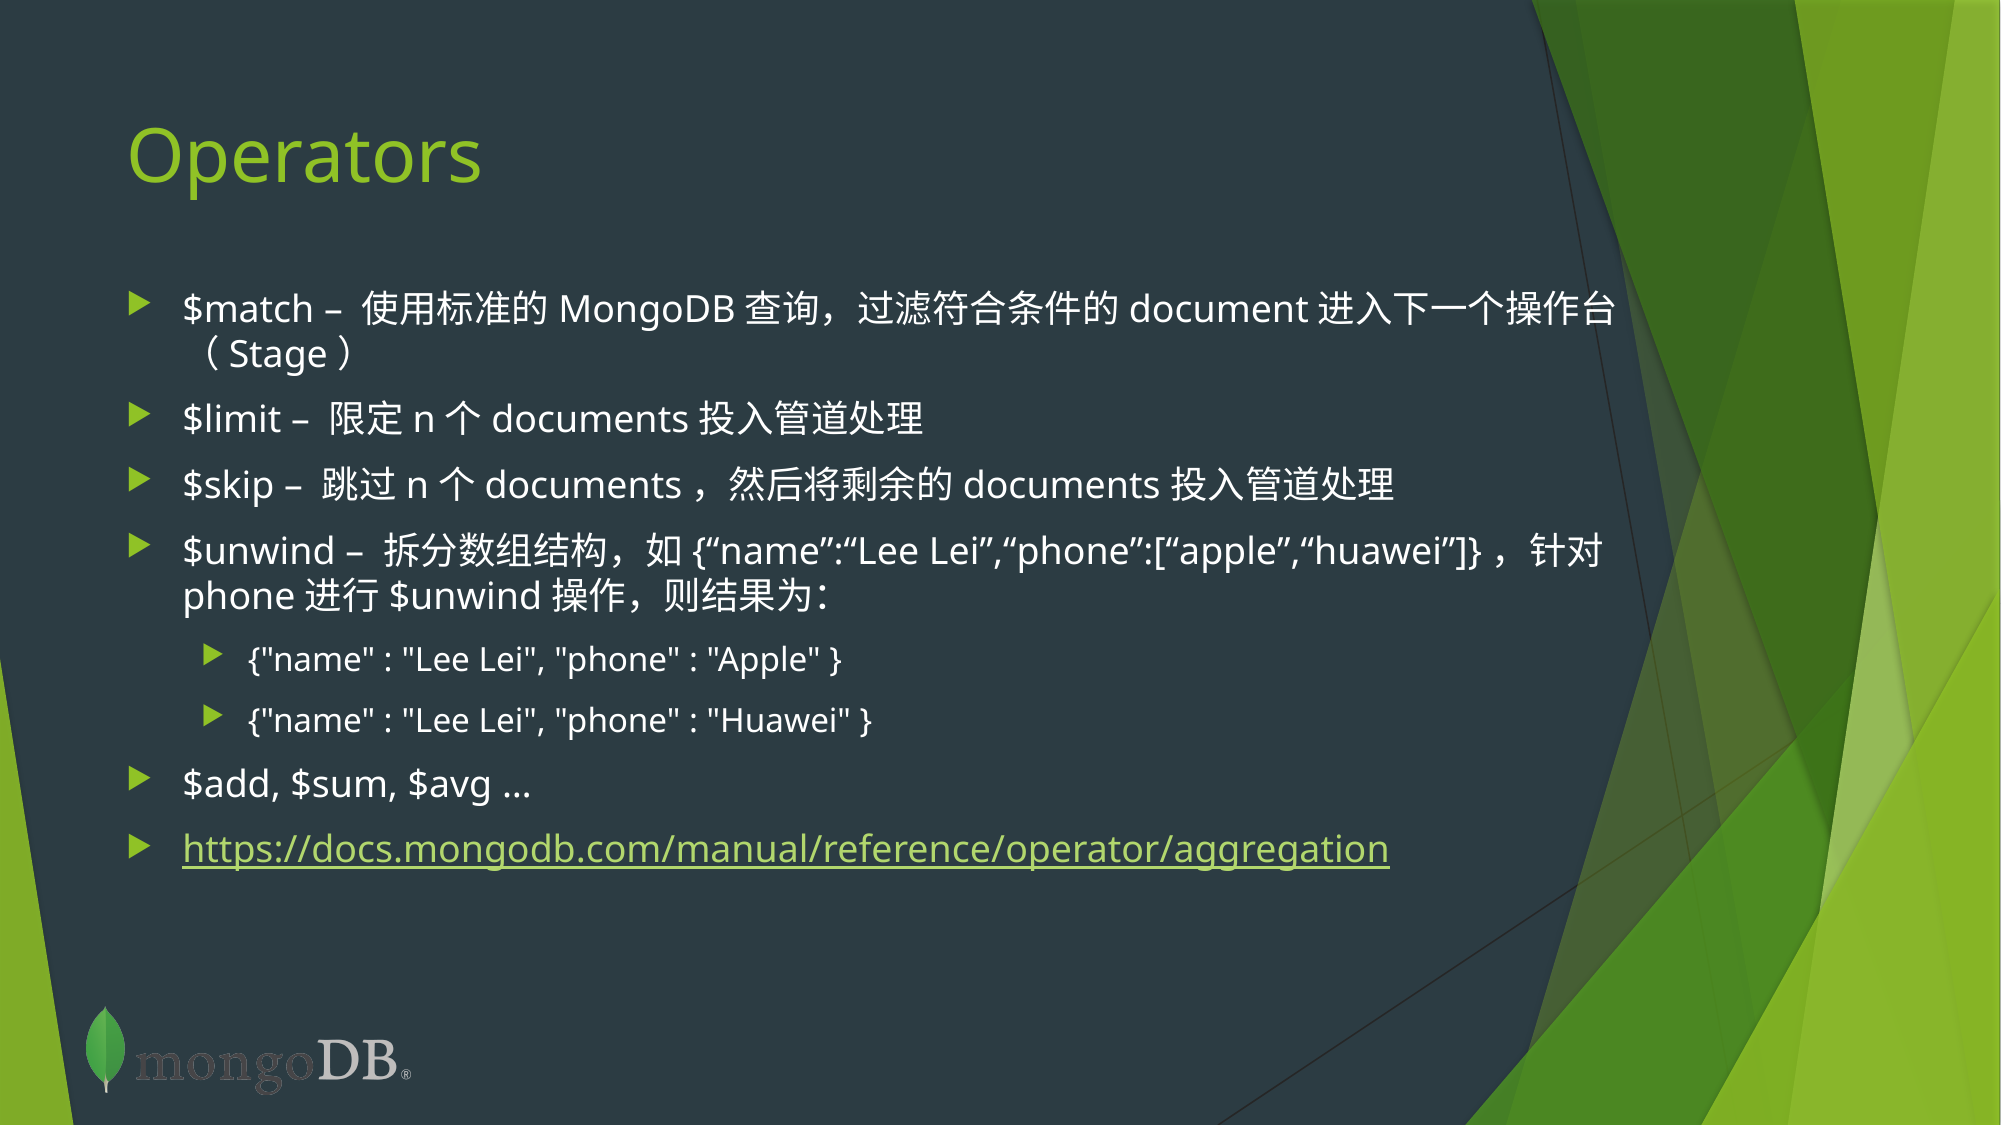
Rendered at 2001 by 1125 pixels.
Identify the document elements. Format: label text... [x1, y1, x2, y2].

picture [86, 1006, 411, 1095]
list $match – 使用标准的MongoDB查询，过滤符合条件的document进入下一个操作台（Stage） $limit – 限定n个documents投入管道处理 $skip – 跳过n个documents，然后将剩余的documents投入管道处理 $unwind – 拆分数组结构，如{“name”:“Lee Lei”,“phone”:[“apple”,“huawei”]}，针对phone进行$unwind操作，则结果为： {"name" : "Lee Lei", "phone" : "Apple" } {"name" : "Lee Lei", "phone" : "Huawei" } $add, $sum, $avg … https://docs.mongodb.com/manual/reference/operator/aggregation [111, 277, 1717, 1064]
title Operators [111, 99, 1522, 277]
